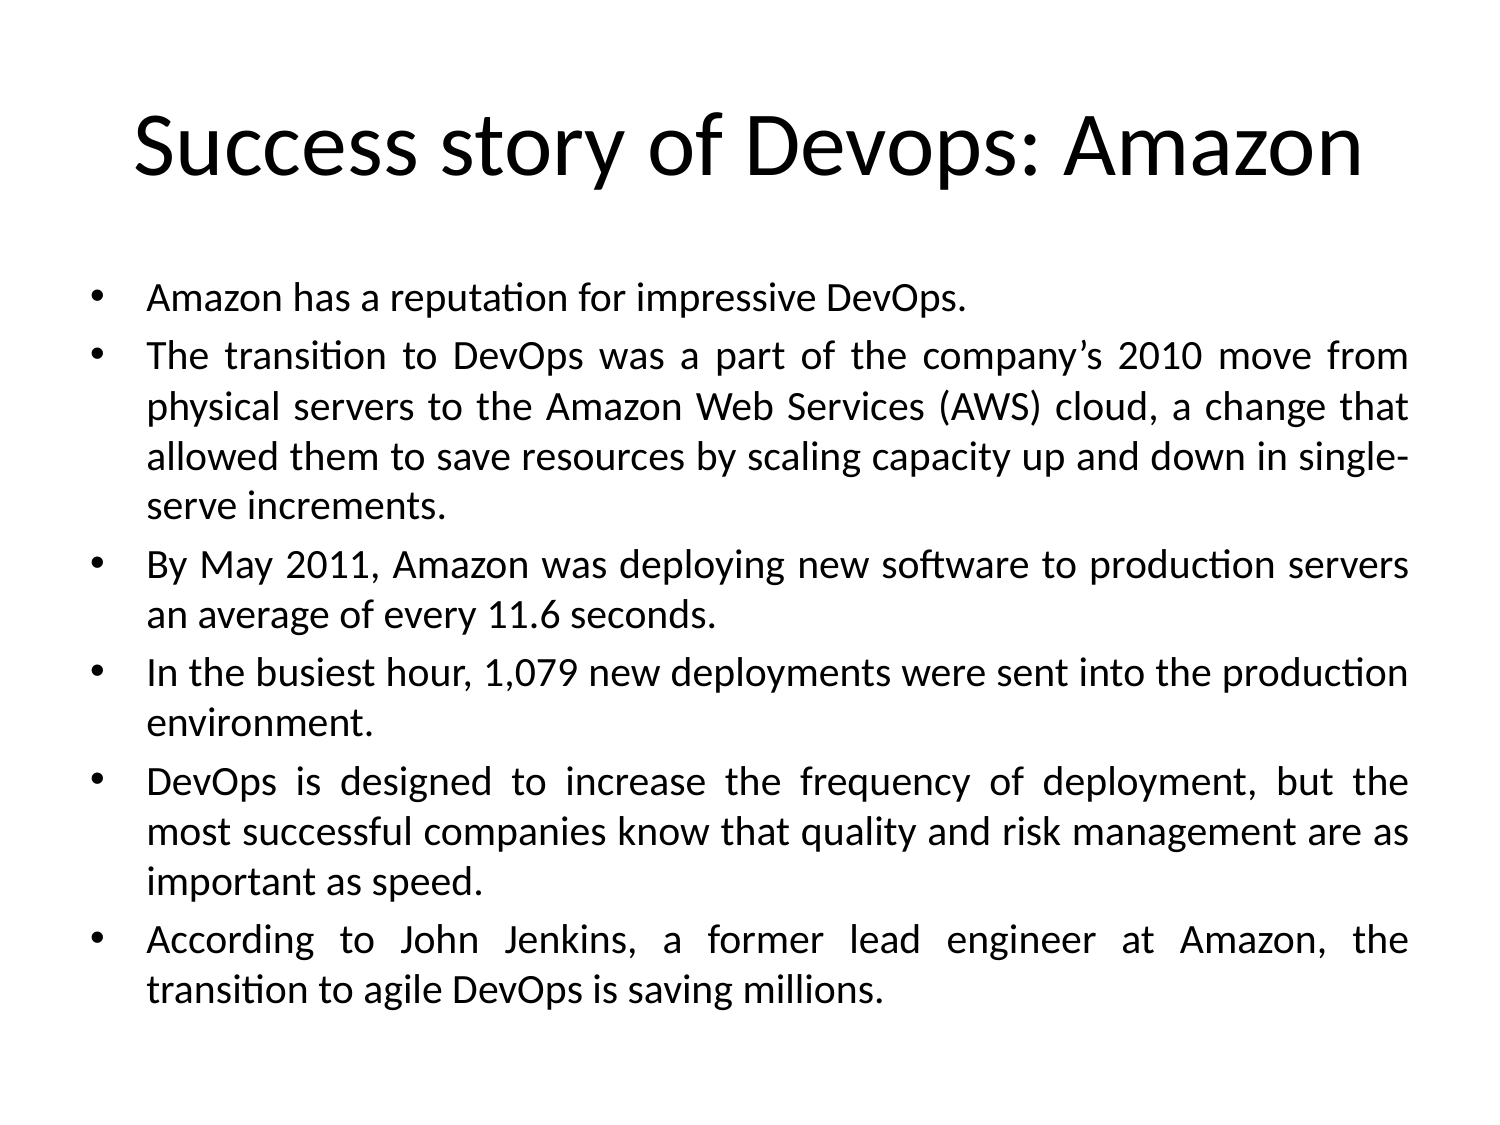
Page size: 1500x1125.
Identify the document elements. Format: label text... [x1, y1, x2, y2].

title Success story of Devops: Amazon [75, 45, 1425, 233]
list Amazon has a reputation for impressive DevOps. The transition to DevOps was a part of the company’s 2010 move from physical servers to the Amazon Web Services (AWS) cloud, a change that allowed them to save resources by scaling capacity up and down in single-serve increments. By May 2011, Amazon was deploying new software to production servers an average of every 11.6 seconds. In the busiest hour, 1,079 new deployments were sent into the production environment. DevOps is designed to increase the frequency of deployment, but the most successful companies know that quality and risk management are as important as speed. According to John Jenkins, a former lead engineer at Amazon, the transition to agile DevOps is saving millions. [75, 262, 1425, 1005]
